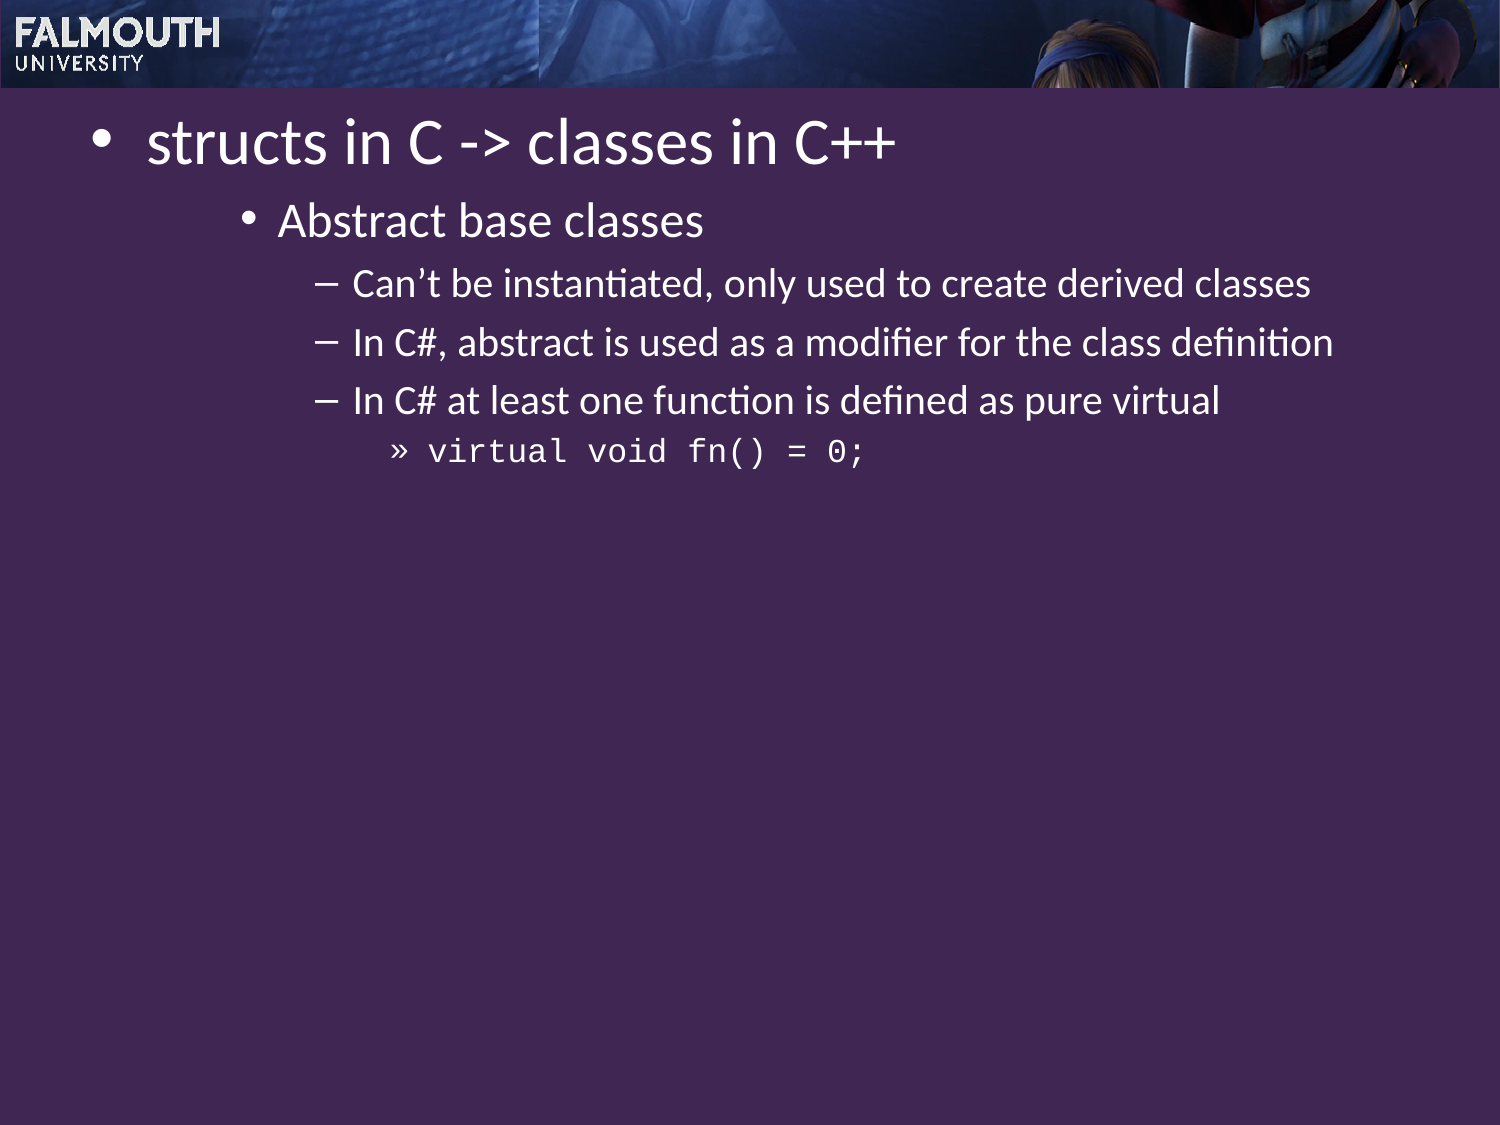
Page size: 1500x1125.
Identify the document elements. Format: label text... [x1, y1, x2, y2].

picture [0, 0, 1500, 90]
list structs in C -> classes in C++ Abstract base classes Can’t be instantiated, only used to create derived classes In C#, abstract is used as a modifier for the class definition In C# at least one function is defined as pure virtual virtual void fn() = 0; [75, 90, 1425, 1106]
